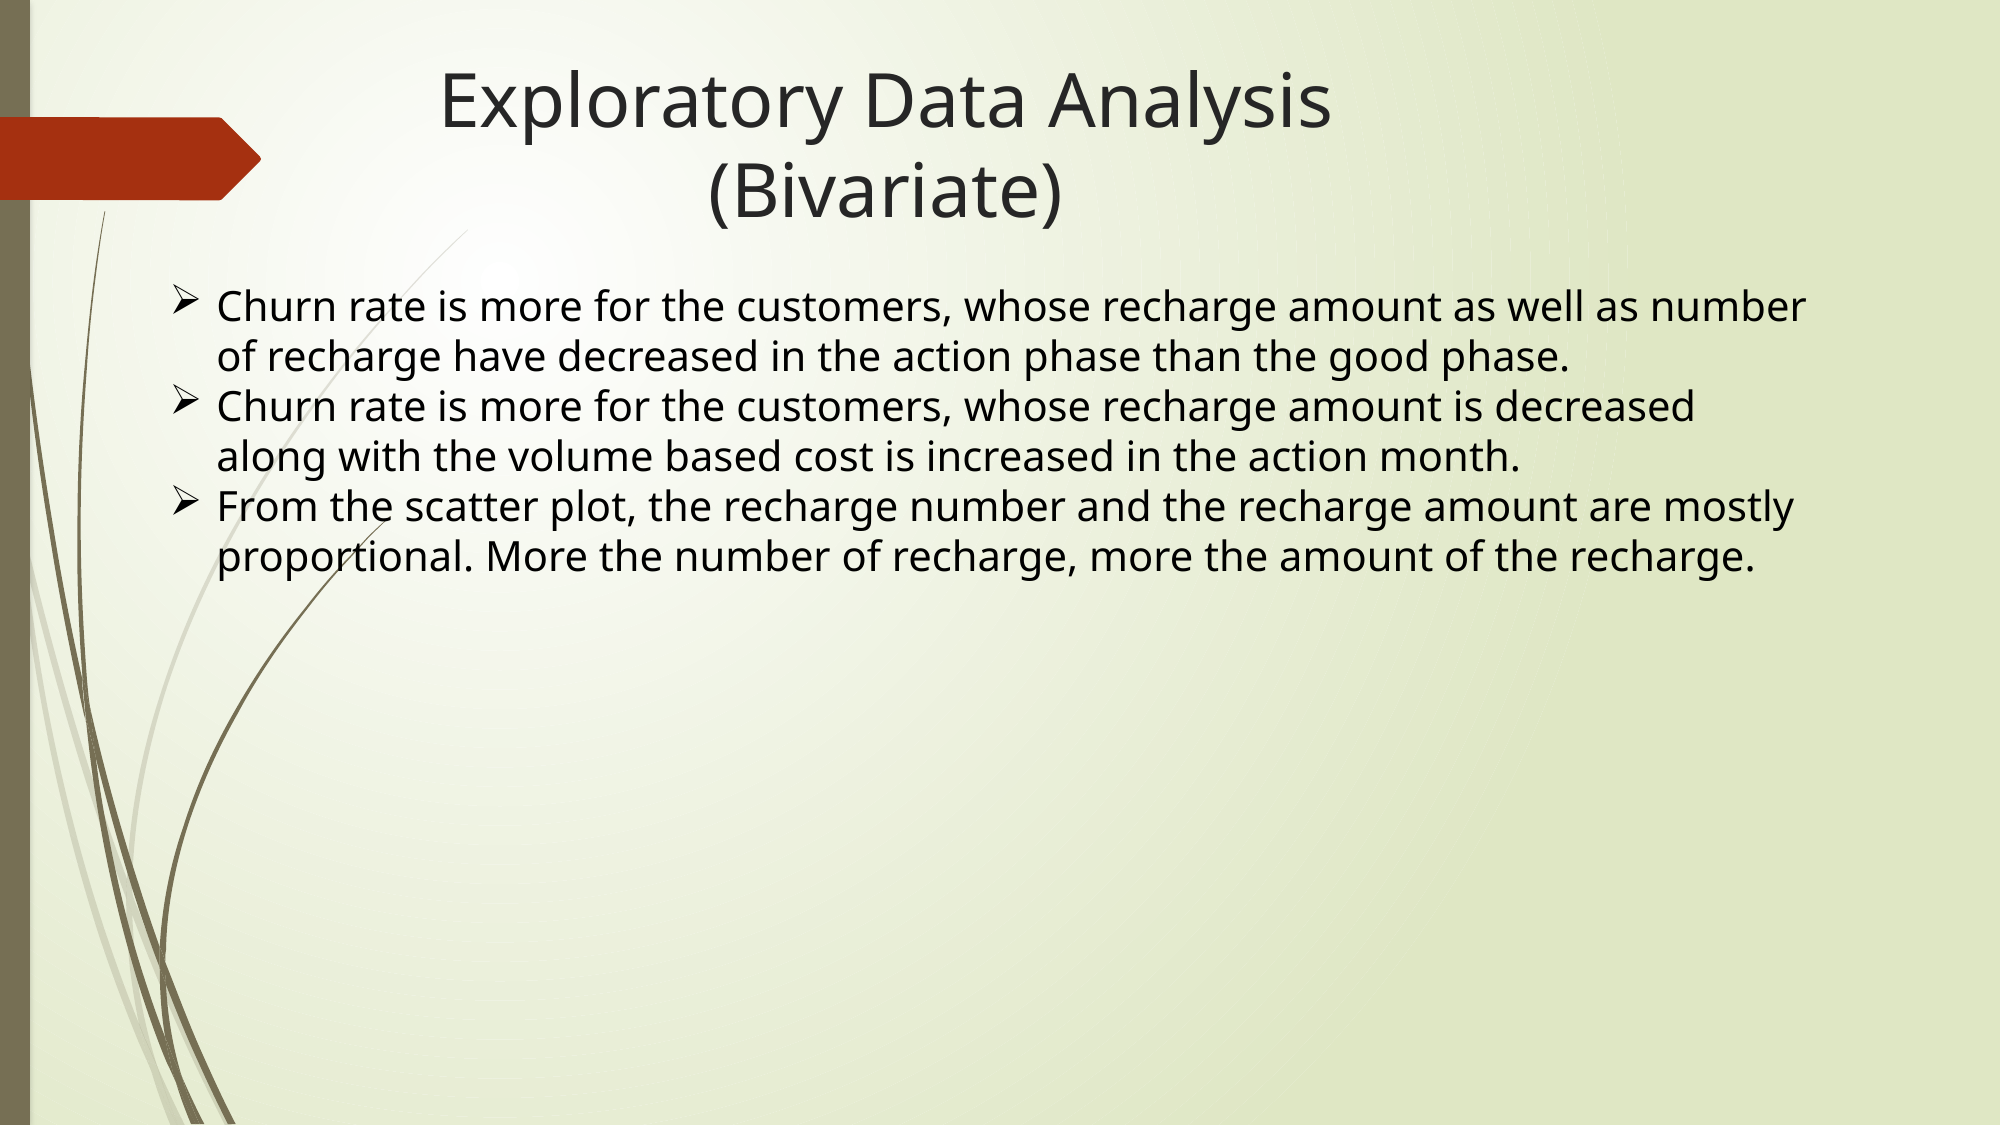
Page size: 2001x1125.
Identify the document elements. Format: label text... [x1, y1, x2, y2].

text_box Churn rate is more for the customers, whose recharge amount as well as number of recharge have decreased in the action phase than the good phase. Churn rate is more for the customers, whose recharge amount is decreased along with the volume based cost is increased in the action month. From the scatter plot, the recharge number and the recharge amount are mostly proportional. More the number of recharge, more the amount of the recharge. [154, 272, 1832, 738]
title Exploratory Data Analysis (Bivariate) [154, 45, 1617, 256]
